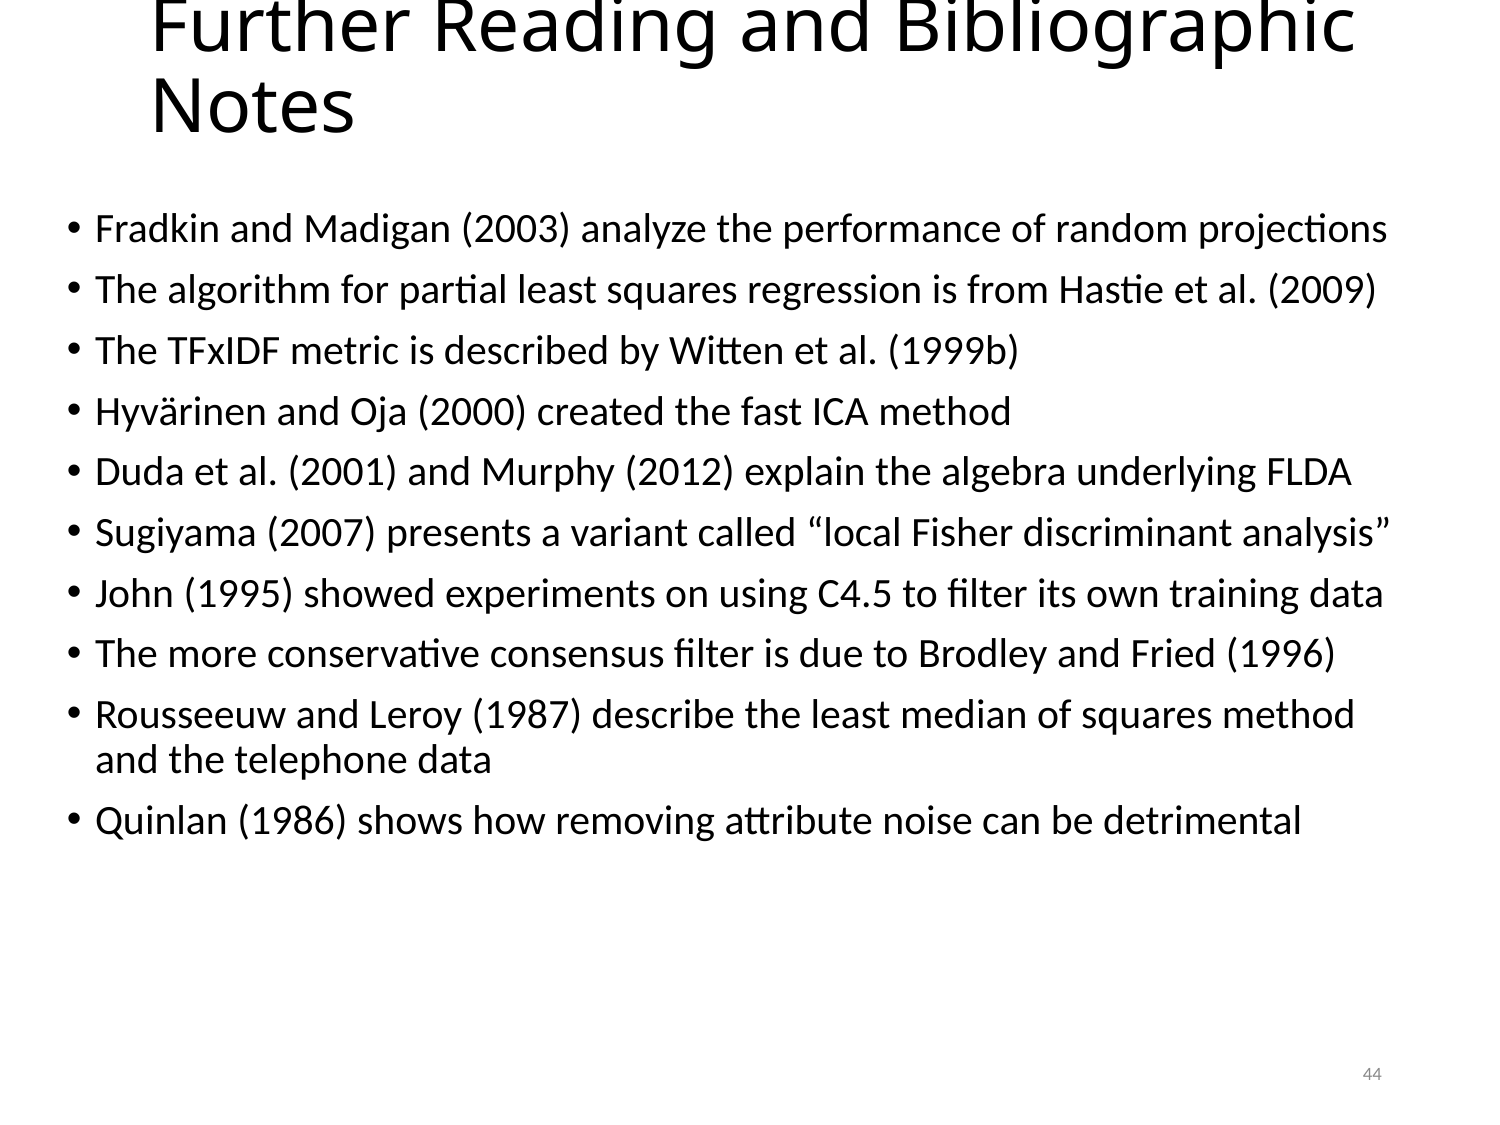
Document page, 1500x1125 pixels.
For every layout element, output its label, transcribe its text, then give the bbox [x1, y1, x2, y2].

slide_number 44 [1059, 1042, 1397, 1103]
title Further Reading and Bibliographic Notes [134, 10, 1397, 126]
list Fradkin and Madigan (2003) analyze the performance of random projections The algorithm for partial least squares regression is from Hastie et al. (2009) The TFxIDF metric is described by Witten et al. (1999b) Hyvärinen and Oja (2000) created the fast ICA method Duda et al. (2001) and Murphy (2012) explain the algebra underlying FLDA Sugiyama (2007) presents a variant called “local Fisher discriminant analysis” John (1995) showed experiments on using C4.5 to filter its own training data The more conservative consensus filter is due to Brodley and Fried (1996) Rousseeuw and Leroy (1987) describe the least median of squares method and the telephone data Quinlan (1986) shows how removing attribute noise can be detrimental [51, 199, 1438, 1014]
